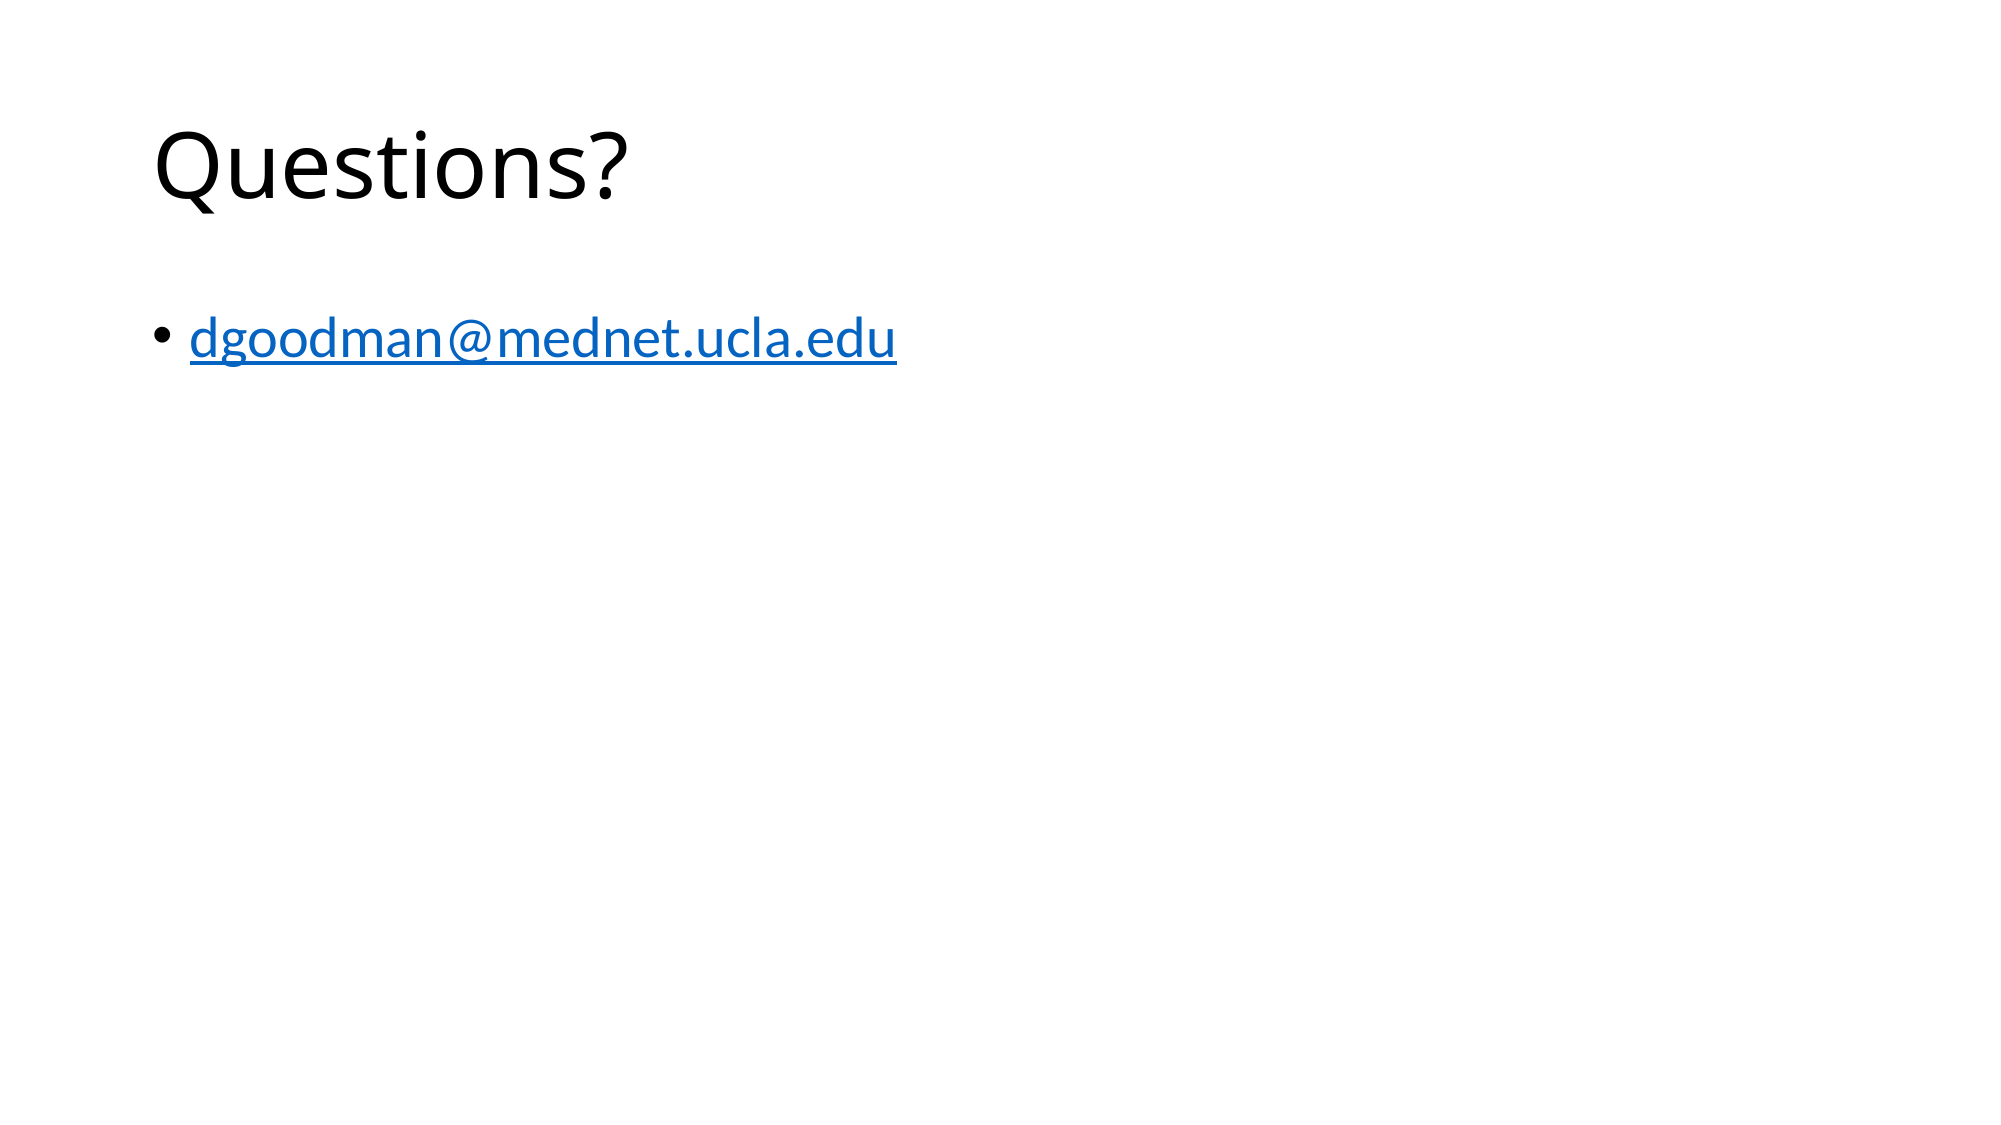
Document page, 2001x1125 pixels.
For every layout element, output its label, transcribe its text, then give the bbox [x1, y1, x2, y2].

list dgoodman@mednet.ucla.edu [137, 299, 1863, 1014]
title Questions? [137, 59, 1863, 278]
